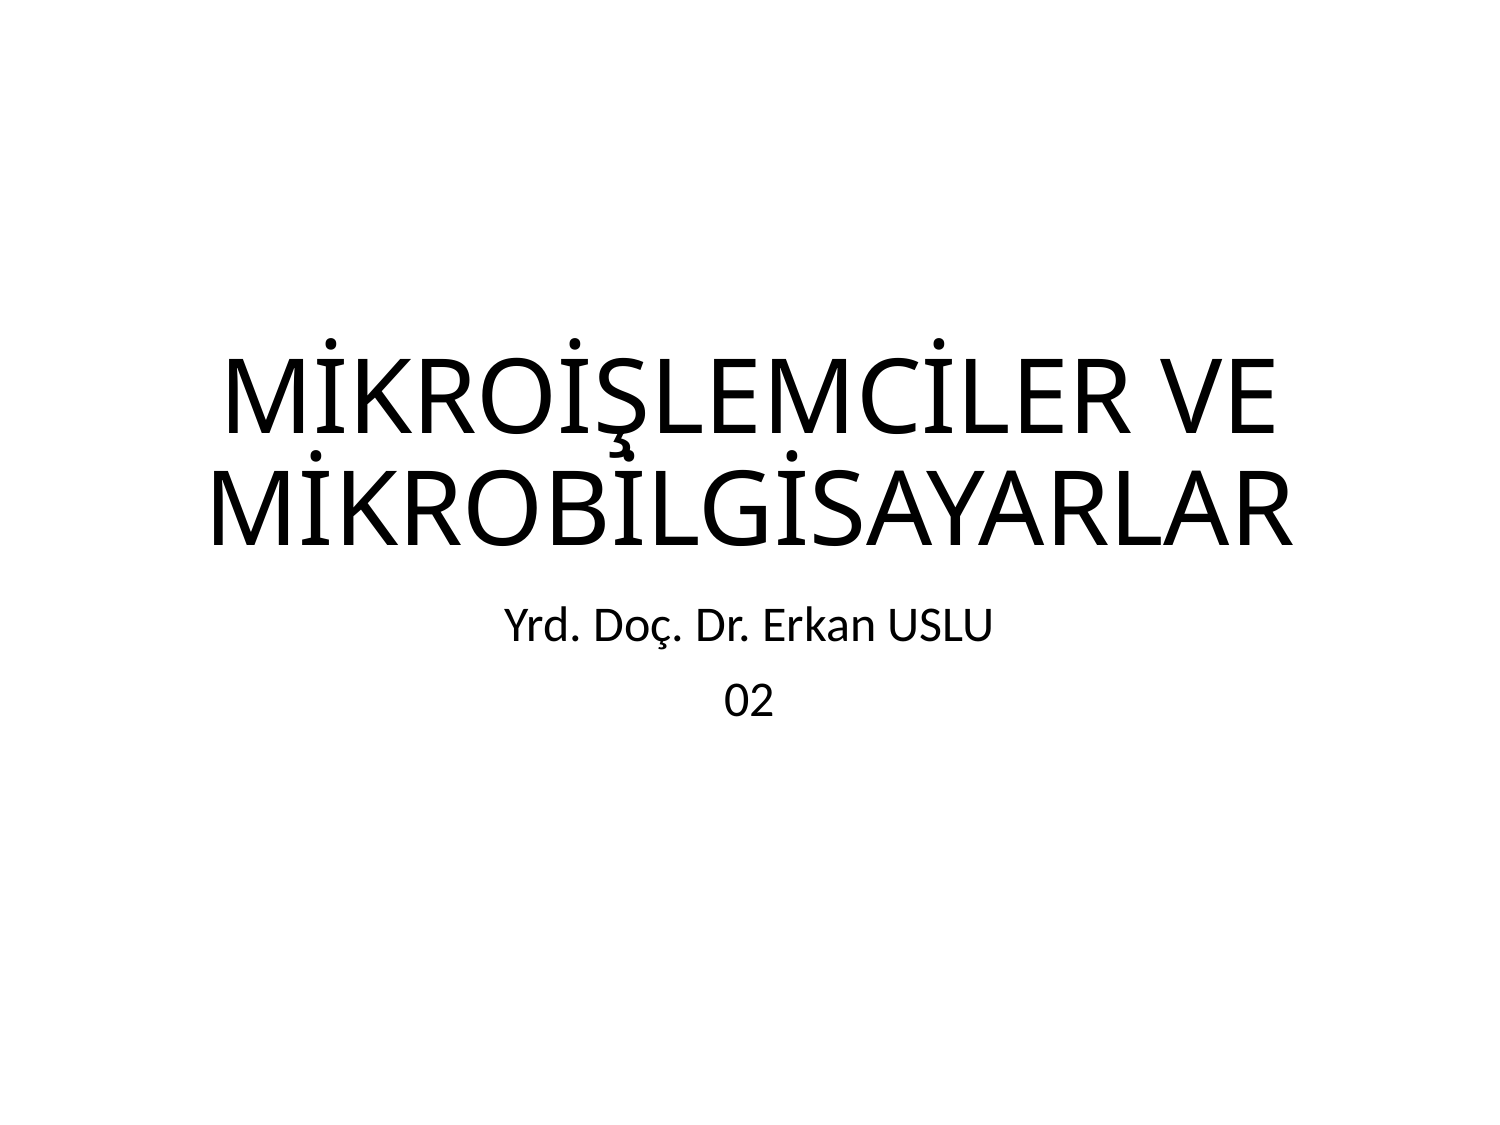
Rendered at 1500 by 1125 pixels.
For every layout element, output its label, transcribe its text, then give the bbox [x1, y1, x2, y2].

subtitle Yrd. Doç. Dr. Erkan USLU 02 [187, 590, 1313, 863]
title MİKROİŞLEMCİLER VE MİKROBİLGİSAYARLAR [112, 184, 1388, 576]
